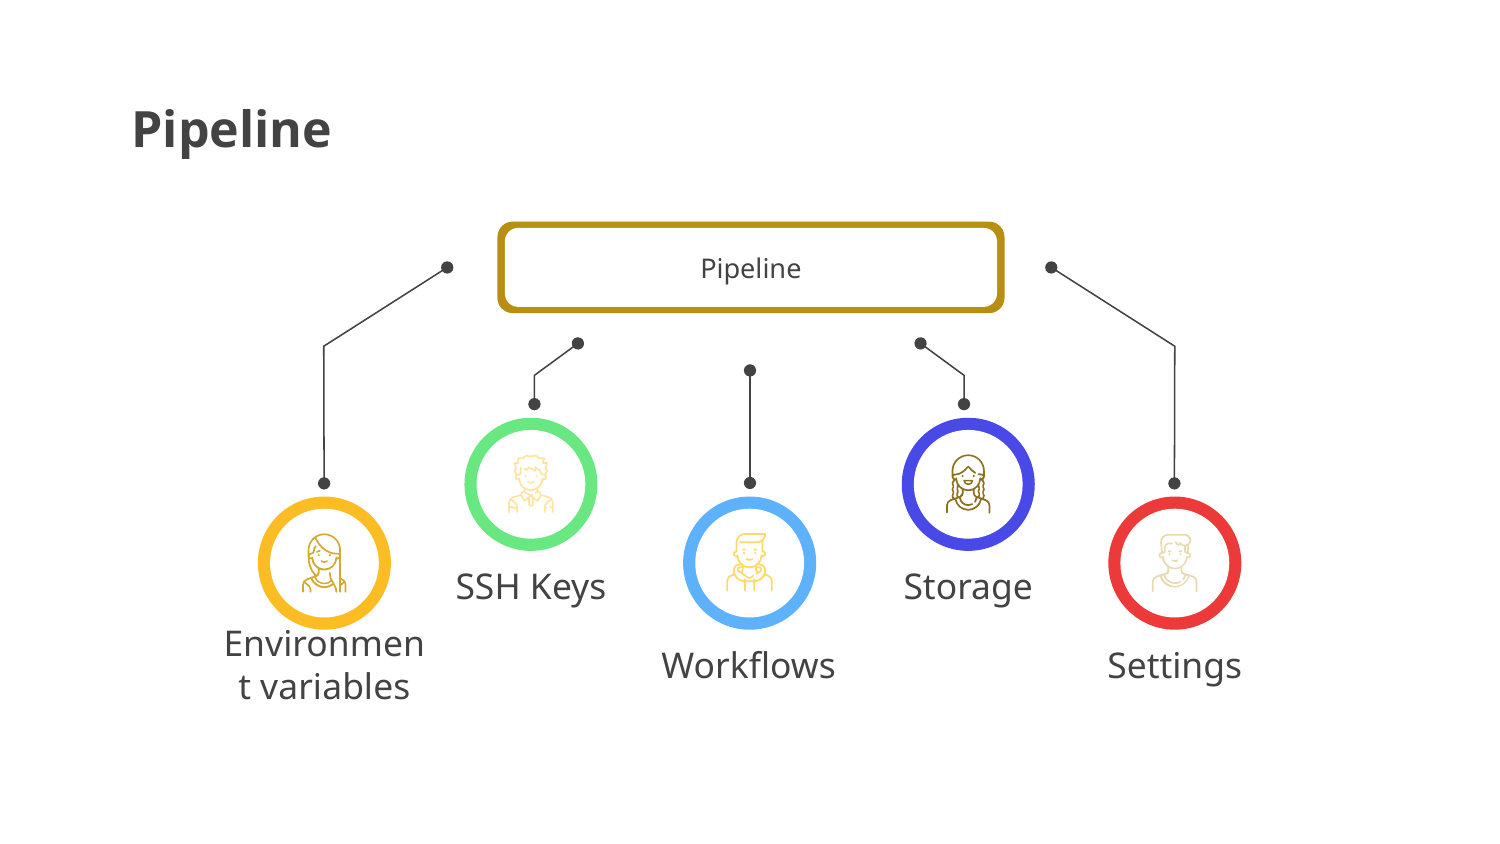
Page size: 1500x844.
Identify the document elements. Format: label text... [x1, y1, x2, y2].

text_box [413, 343, 649, 651]
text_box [206, 267, 448, 730]
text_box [1051, 267, 1293, 730]
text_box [1151, 533, 1198, 593]
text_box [301, 533, 347, 594]
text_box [630, 370, 867, 730]
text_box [850, 343, 1046, 651]
title Pipeline [116, 88, 1384, 167]
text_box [726, 532, 773, 592]
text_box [507, 454, 555, 514]
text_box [945, 454, 991, 514]
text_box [497, 221, 1005, 314]
